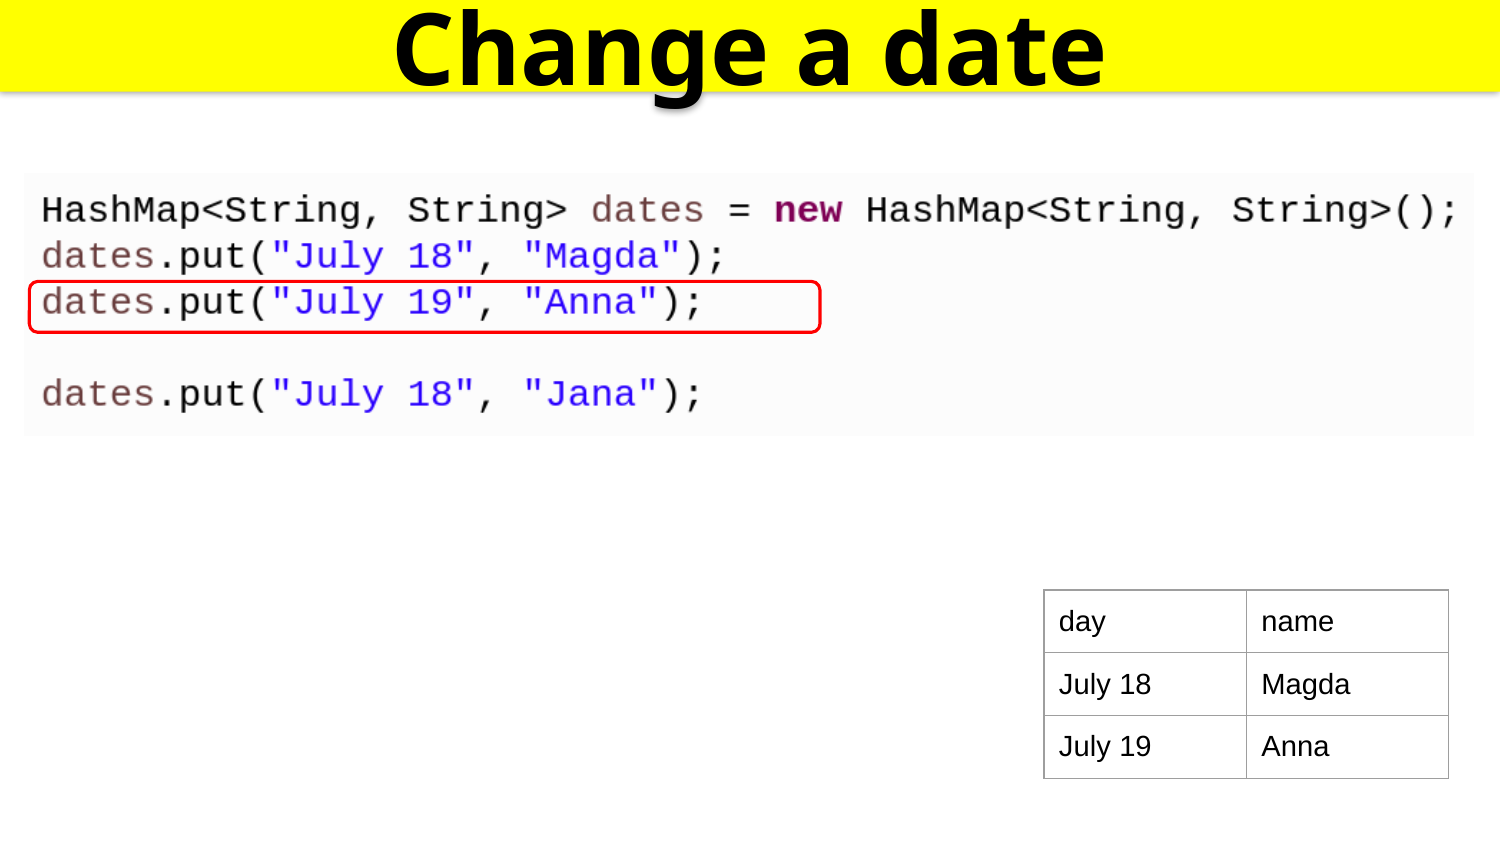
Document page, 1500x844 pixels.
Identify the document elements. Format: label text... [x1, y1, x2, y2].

table_header day [1045, 591, 1246, 652]
table_cell July 19 [1045, 716, 1246, 778]
table_cell Magda [1247, 653, 1448, 715]
table_header name [1247, 591, 1448, 652]
picture [24, 173, 1474, 436]
table_cell July 18 [1045, 653, 1246, 715]
text_box Change a date [0, 0, 1500, 92]
table_cell Anna [1247, 716, 1448, 778]
